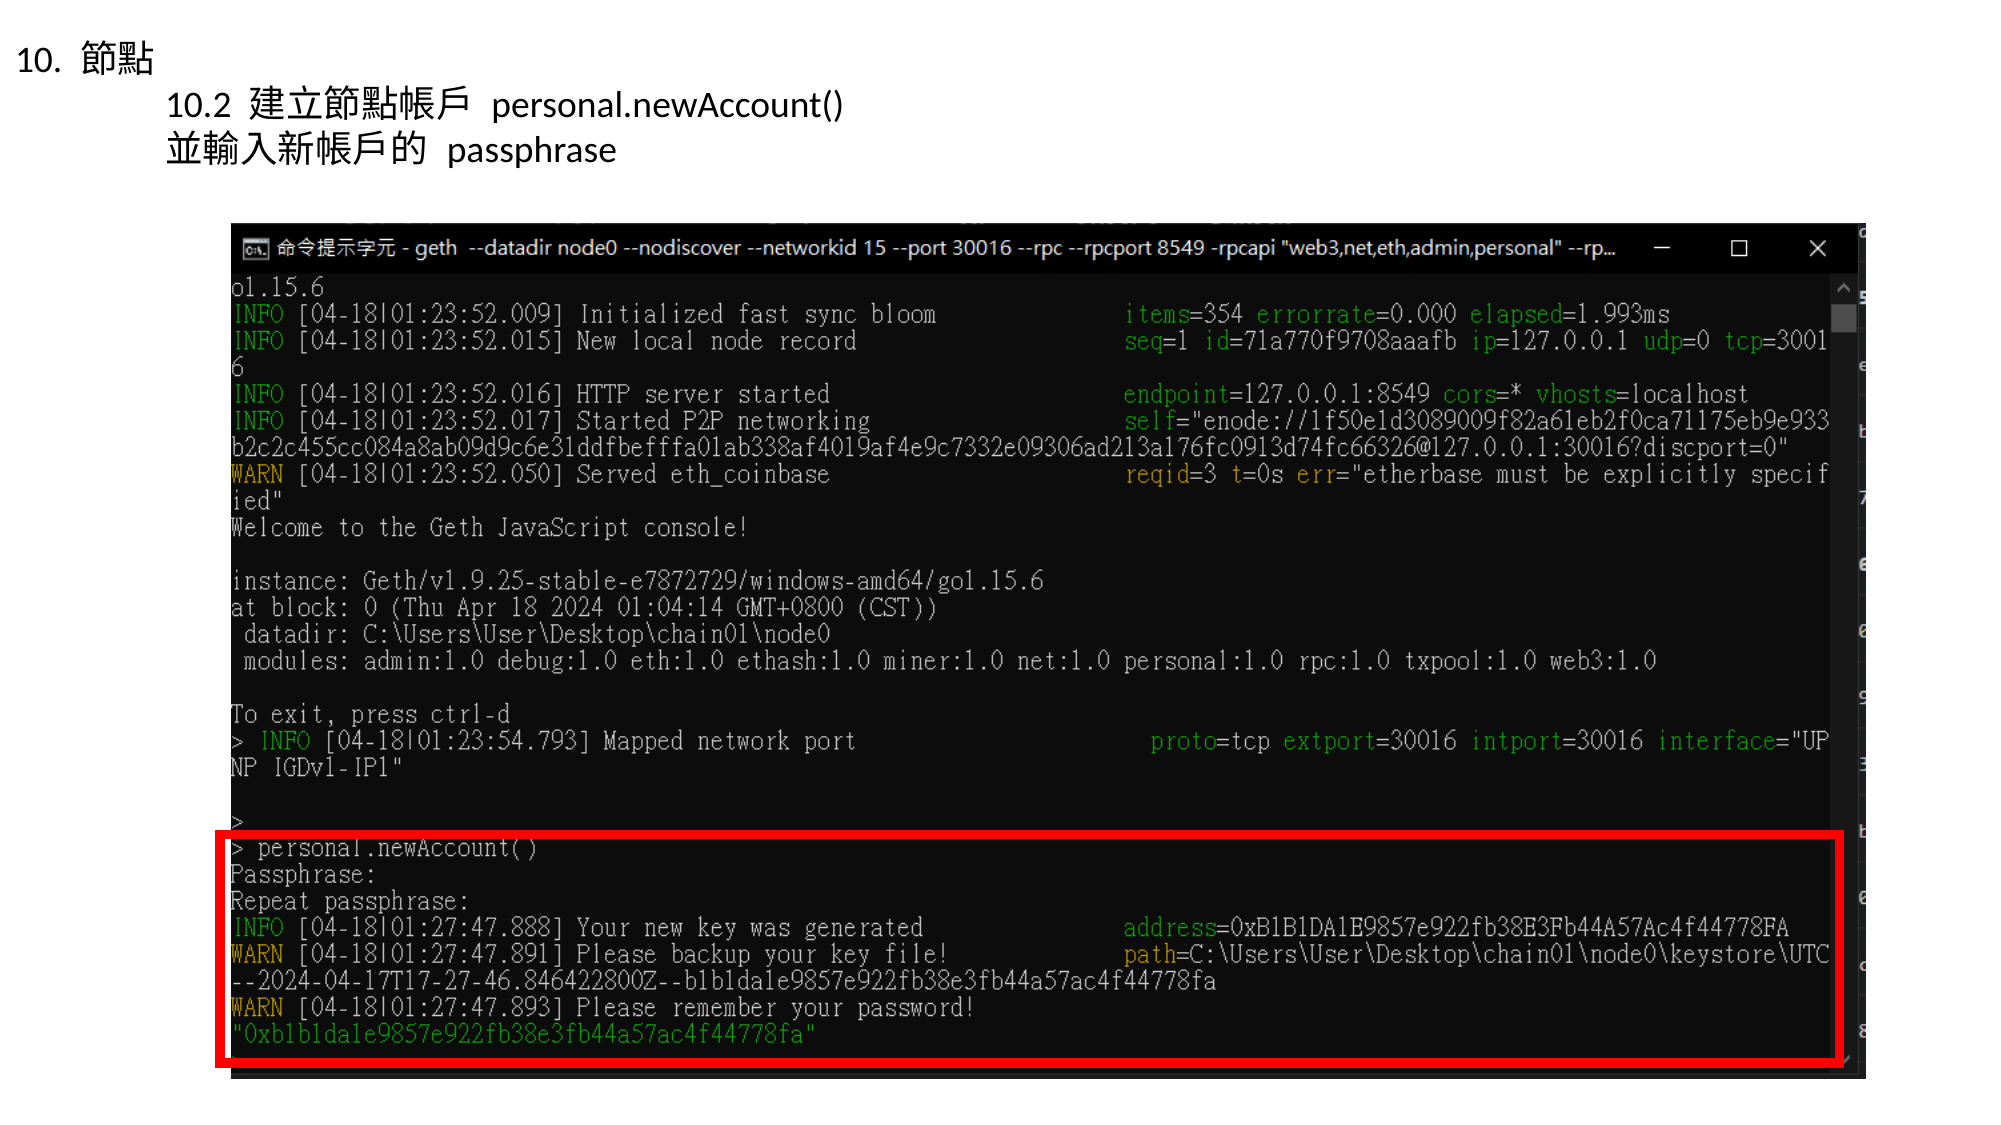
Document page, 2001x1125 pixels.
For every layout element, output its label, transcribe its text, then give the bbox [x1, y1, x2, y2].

text_box [219, 834, 226, 1063]
text_box 10. 節點 10.2 建立節點帳戶 personal.newAccount() 並輸入新帳戶的 passphrase [0, 27, 1984, 178]
picture [231, 223, 1866, 1079]
